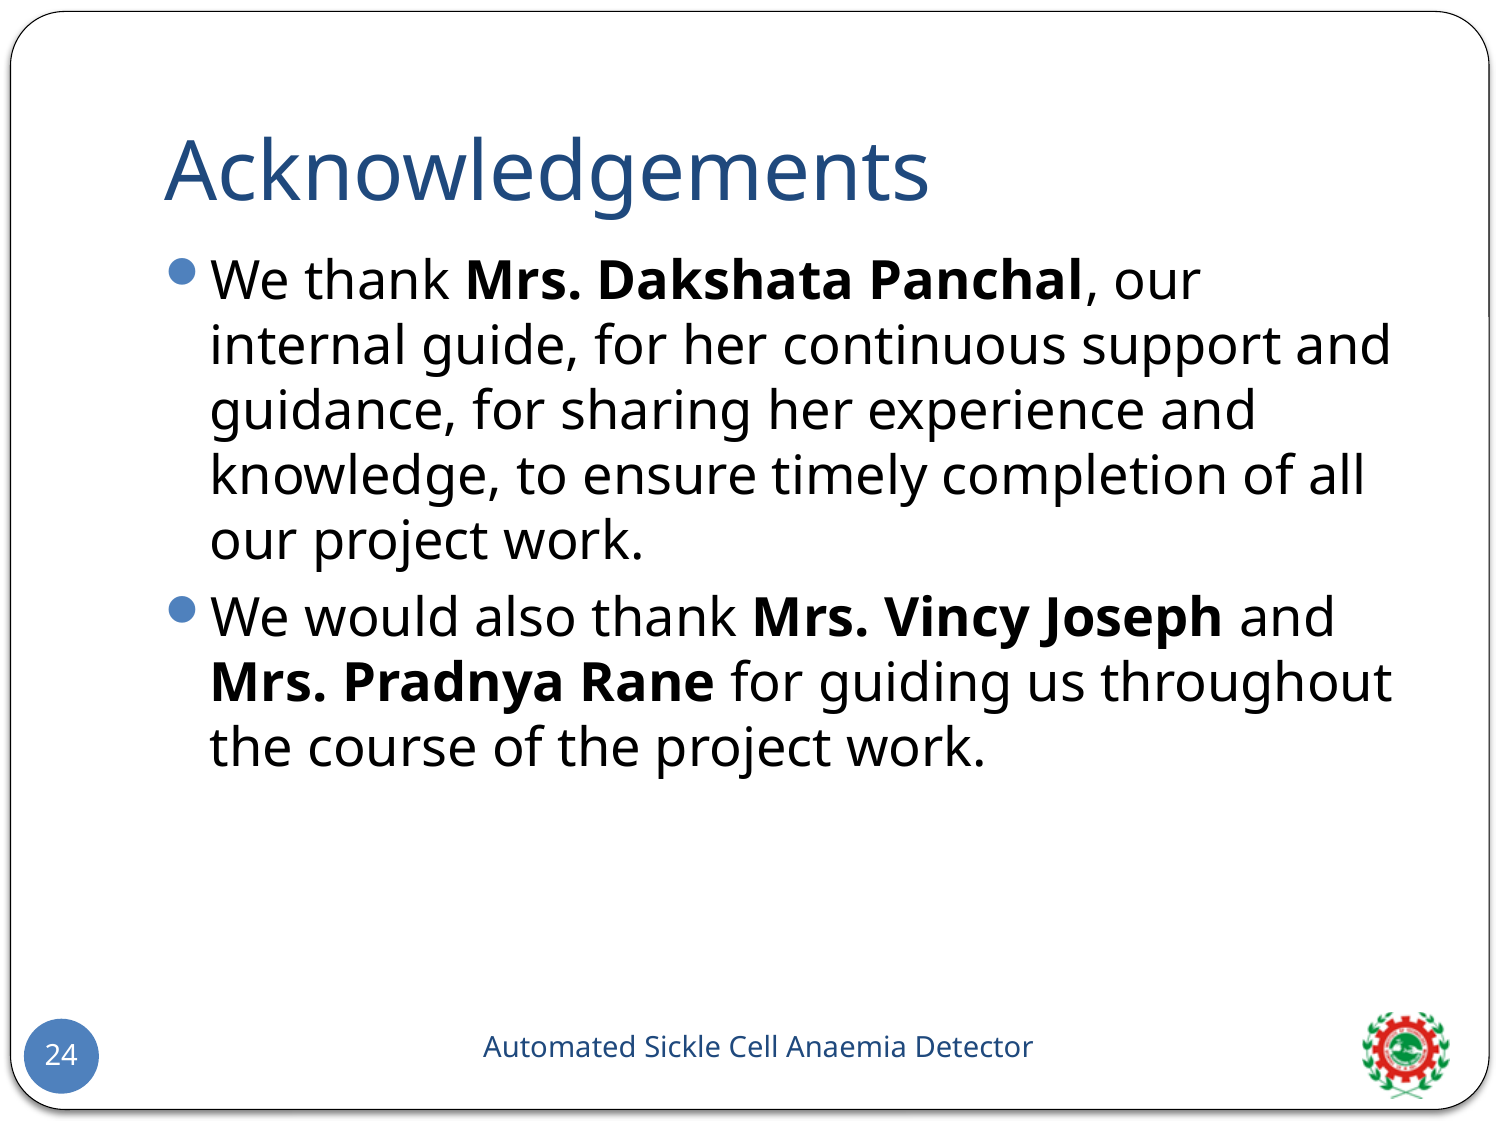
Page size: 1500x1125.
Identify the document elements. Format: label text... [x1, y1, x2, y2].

footer Automated Sickle Cell Anaemia Detector [433, 1007, 1084, 1083]
title Acknowledgements [150, 45, 1425, 233]
slide_number 24 [23, 1018, 99, 1094]
list We thank Mrs. Dakshata Panchal, our internal guide, for her continuous support and guidance, for sharing her experience and knowledge, to ensure timely completion of all our project work. We would also thank Mrs. Vincy Joseph and Mrs. Pradnya Rane for guiding us throughout the course of the project work. [150, 237, 1425, 988]
picture [1362, 1012, 1451, 1099]
